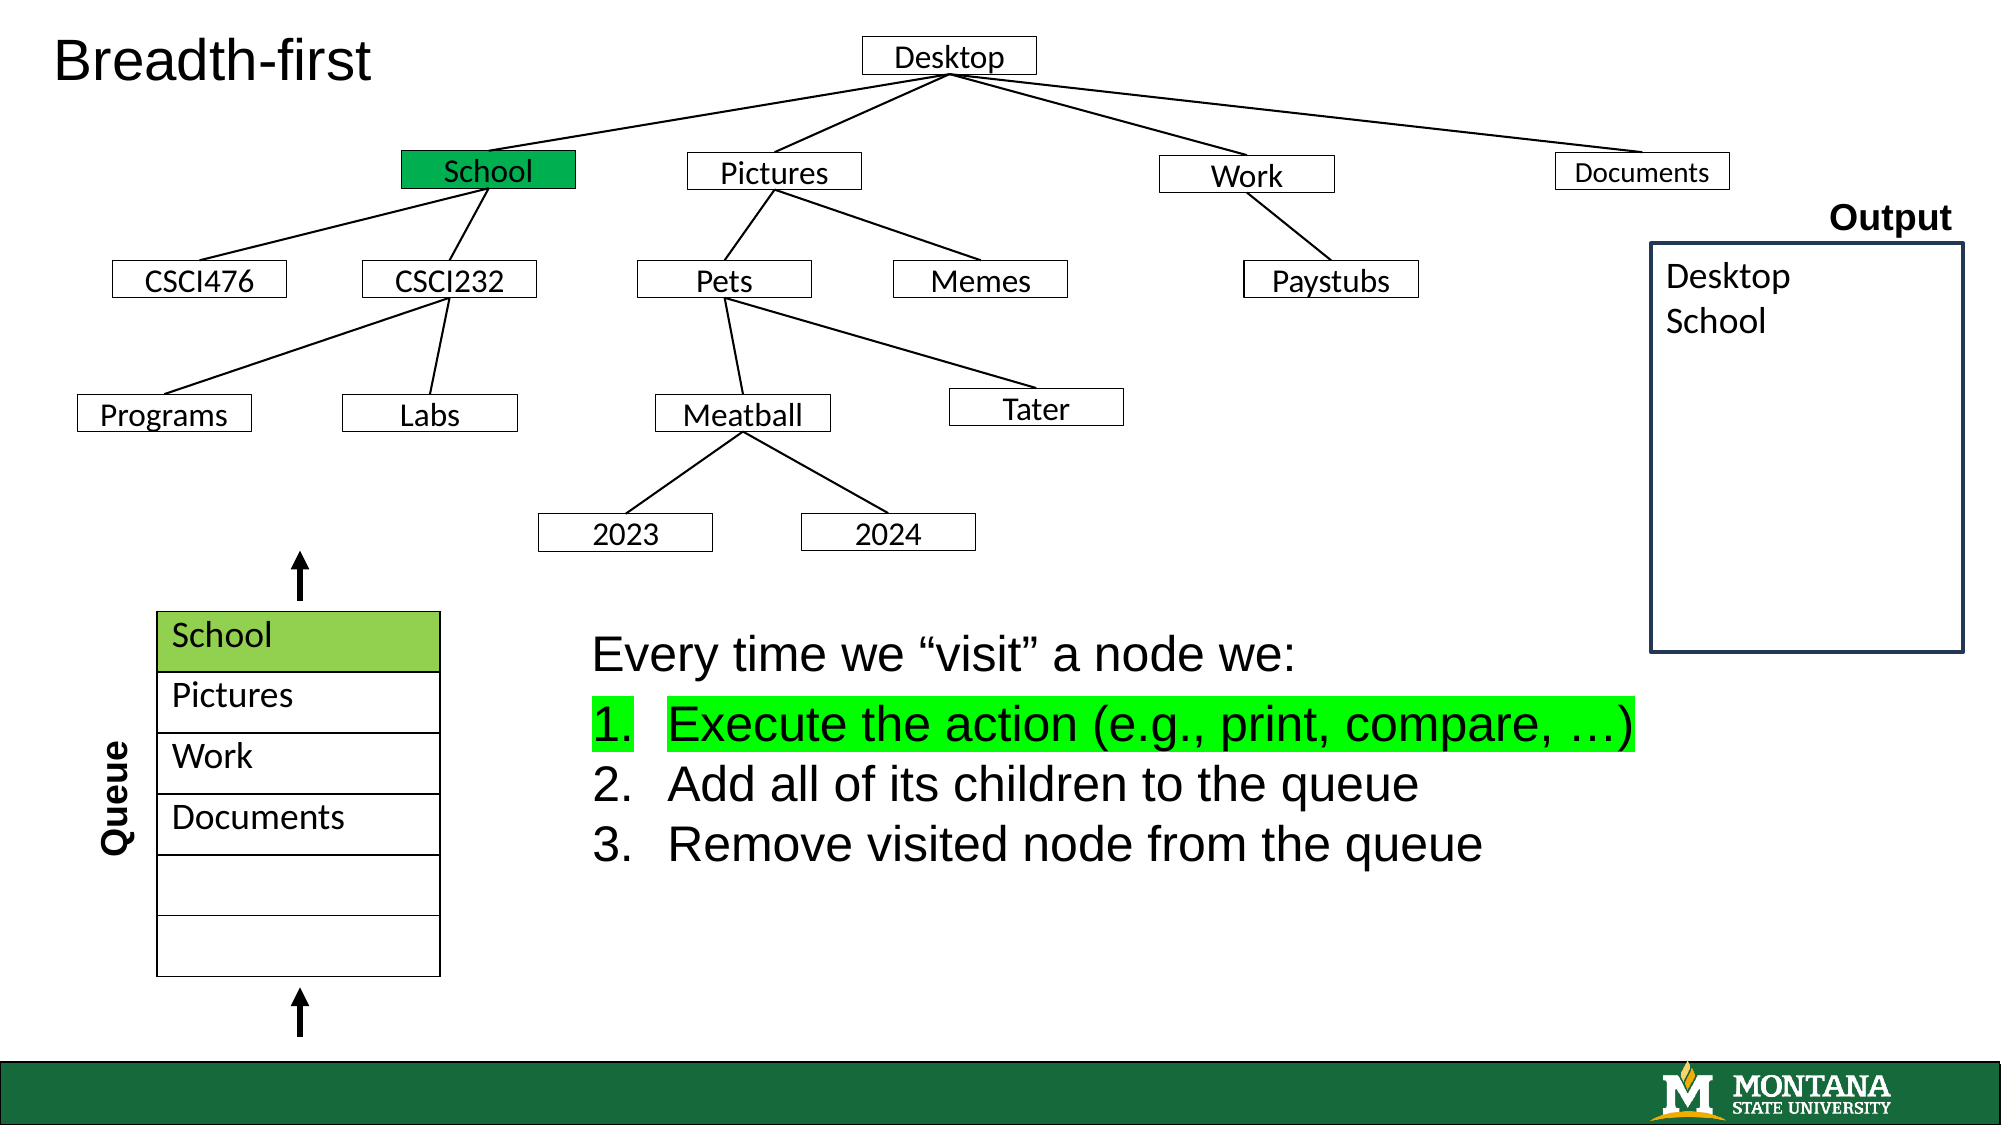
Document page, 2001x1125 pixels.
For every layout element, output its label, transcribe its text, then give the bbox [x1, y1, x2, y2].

text_box Queue [82, 725, 142, 873]
table_cell [158, 856, 439, 915]
text_box Output [1814, 185, 1968, 246]
text_box CSCI476 [110, 258, 289, 300]
text_box CSCI232 [360, 258, 539, 300]
table_cell Pictures [158, 673, 439, 732]
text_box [1892, 1060, 2000, 1125]
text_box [774, 189, 982, 261]
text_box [0, 1060, 1647, 1125]
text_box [724, 189, 774, 261]
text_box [163, 297, 429, 395]
text_box 2024 [799, 511, 977, 553]
text_box Desktop [860, 35, 1039, 71]
text_box Breadth-first [39, 15, 388, 100]
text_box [1246, 192, 1332, 261]
text_box Desktop School [1649, 241, 1965, 654]
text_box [449, 187, 489, 261]
text_box Labs [341, 392, 519, 434]
text_box School [400, 149, 578, 190]
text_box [949, 73, 1643, 153]
text_box Meatball [654, 392, 832, 430]
text_box Memes [892, 258, 1070, 300]
text_box Work [1158, 161, 1336, 195]
picture [1649, 1060, 1892, 1122]
text_box Tater [947, 386, 1125, 428]
table_cell [158, 916, 439, 976]
table_header School [158, 612, 439, 671]
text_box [488, 73, 774, 151]
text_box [625, 431, 740, 514]
text_box Pets [635, 258, 814, 300]
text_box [429, 297, 450, 395]
text_box Every time we “visit” a node we: [576, 614, 1313, 690]
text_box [724, 297, 1037, 389]
table_cell Documents [158, 795, 439, 854]
text_box Documents [1553, 150, 1731, 192]
text_box Paystubs [1242, 258, 1420, 300]
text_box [774, 73, 947, 153]
text_box Pictures [685, 158, 864, 192]
text_box 2023 [536, 512, 715, 553]
text_box Programs [75, 392, 253, 434]
text_box Execute the action (e.g., print, compare, …) Add all of its children to the queue Remove visited node from the queue [577, 683, 1651, 879]
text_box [199, 187, 449, 261]
table_cell Work [158, 734, 439, 793]
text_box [742, 431, 889, 514]
